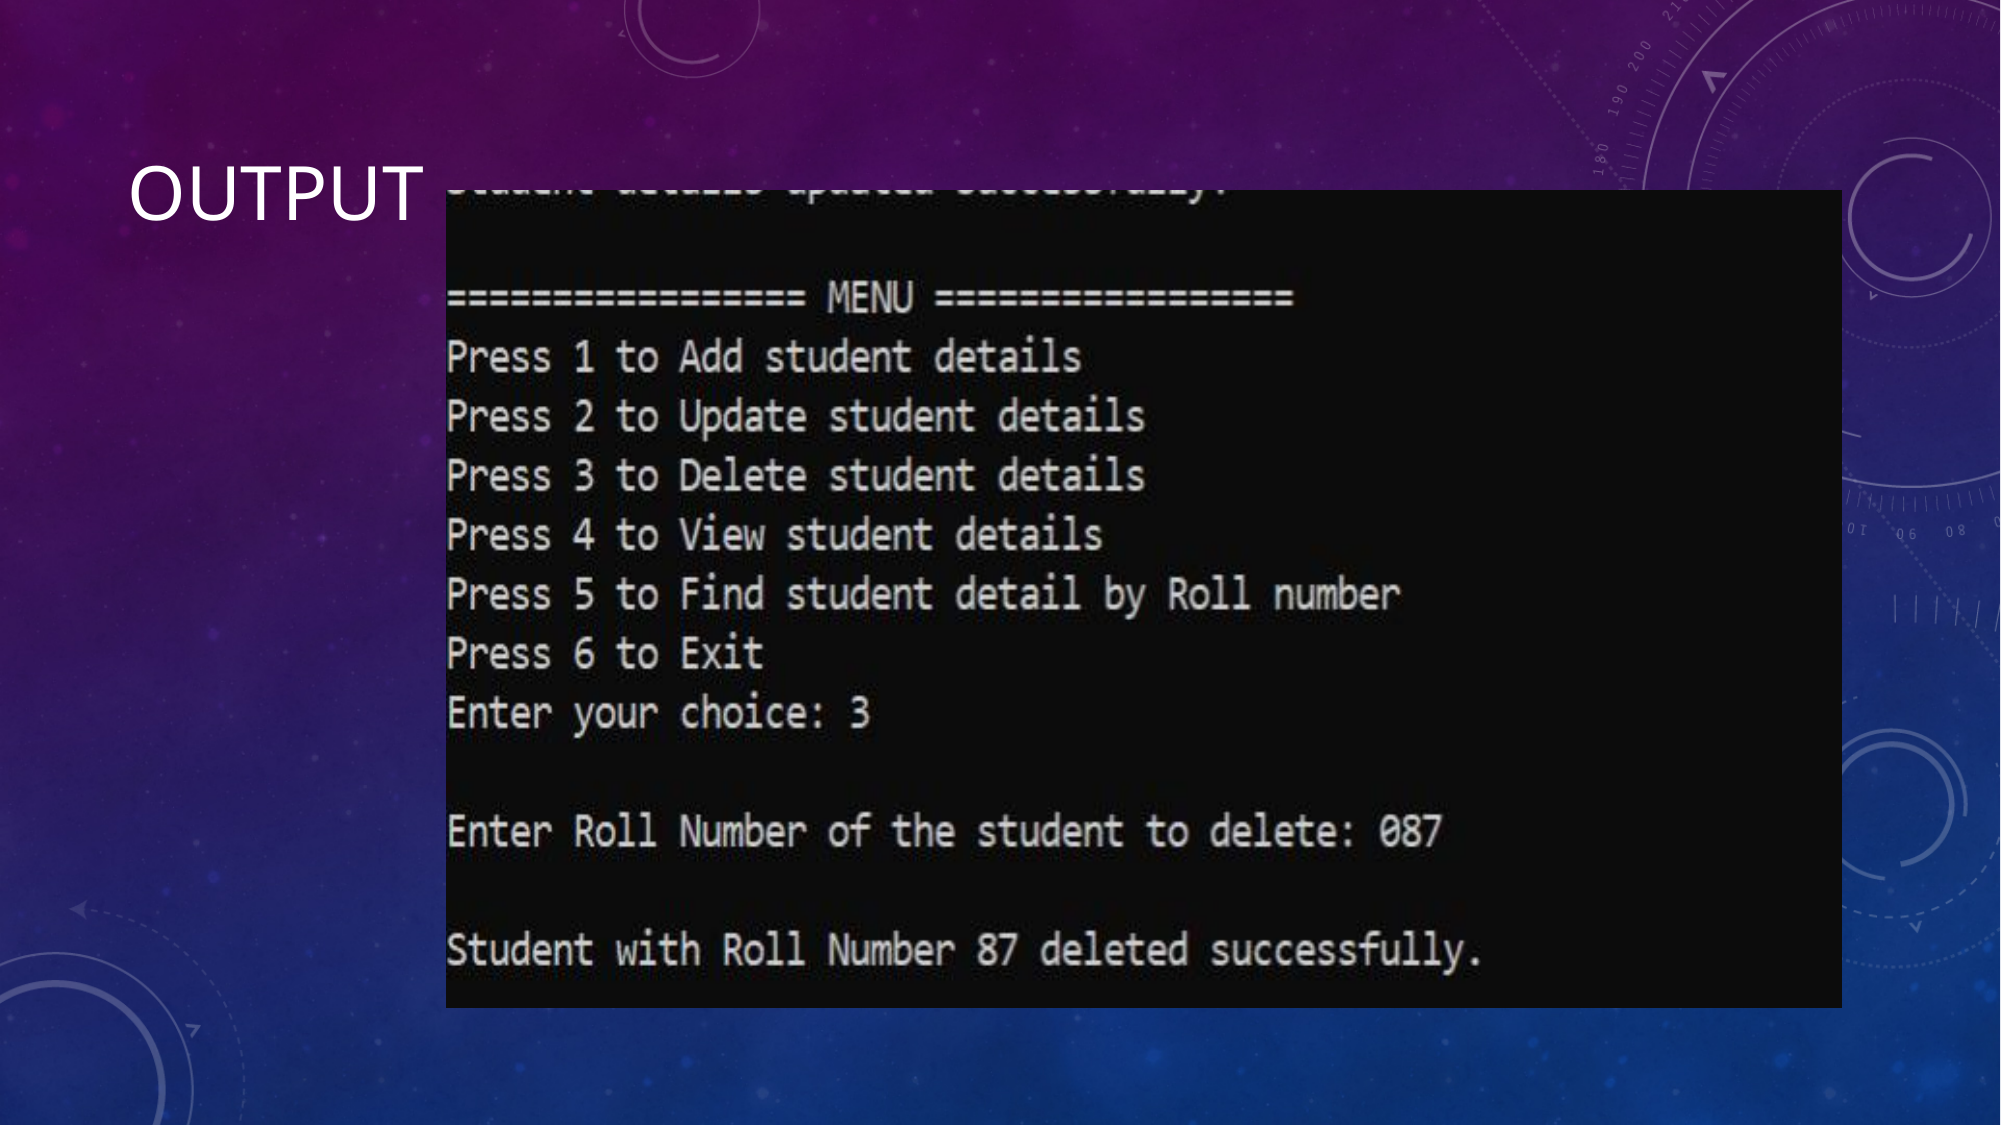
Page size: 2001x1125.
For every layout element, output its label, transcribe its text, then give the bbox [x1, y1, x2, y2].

picture [0, 0, 2001, 1125]
title Output [112, 99, 1775, 282]
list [445, 190, 1843, 1009]
